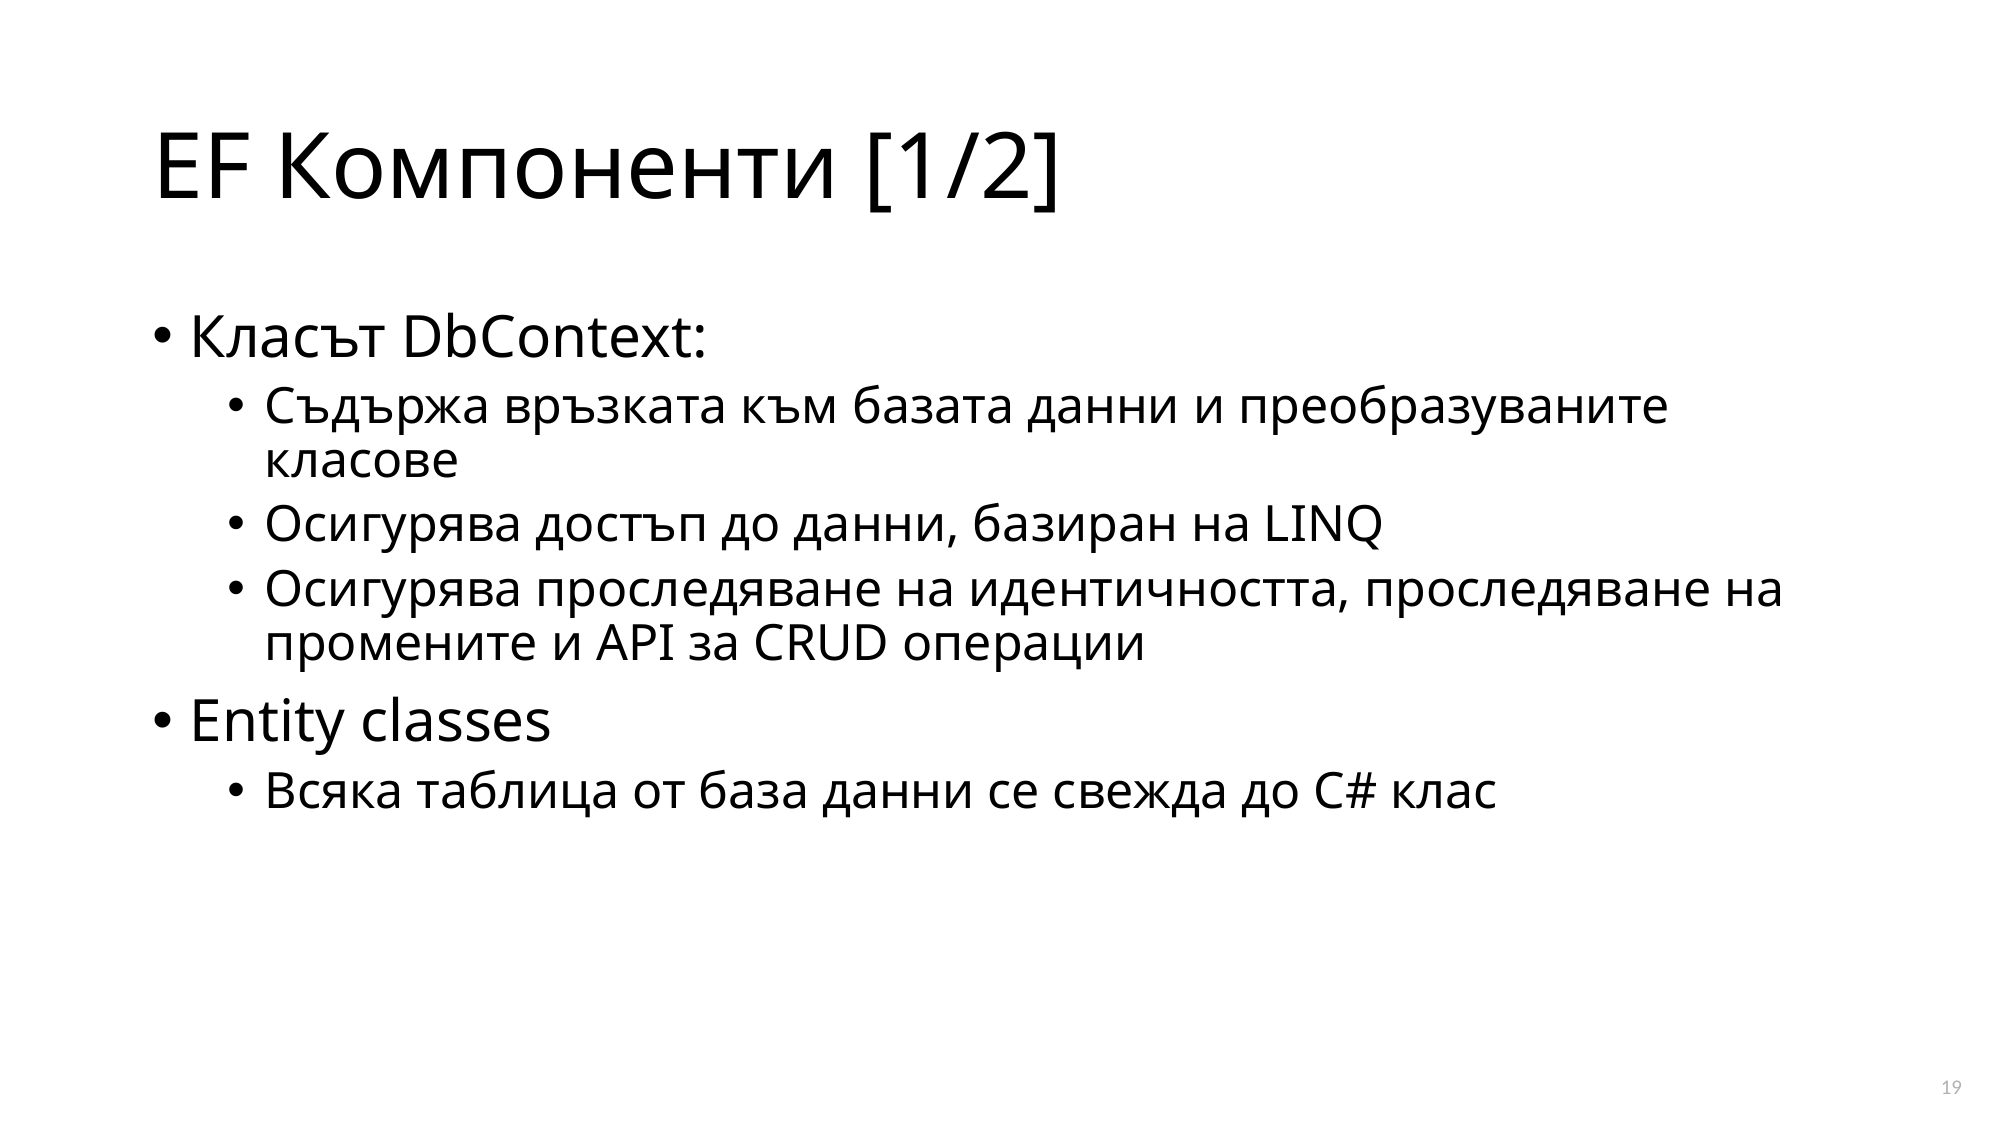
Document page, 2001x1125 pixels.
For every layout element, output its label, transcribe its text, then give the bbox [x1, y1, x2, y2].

title EF Компоненти [1/2] [137, 59, 1863, 278]
slide_number 19 [1897, 1070, 1968, 1103]
list Класът DbContext: Съдържа връзката към базата данни и преобразуваните класове Осигурява достъп до данни, базиран на LINQ Осигурява проследяване на идентичността, проследяване на промените и API за CRUD операции Entity classes Всяка таблица от база данни се свежда до C# клас [137, 299, 1863, 1014]
